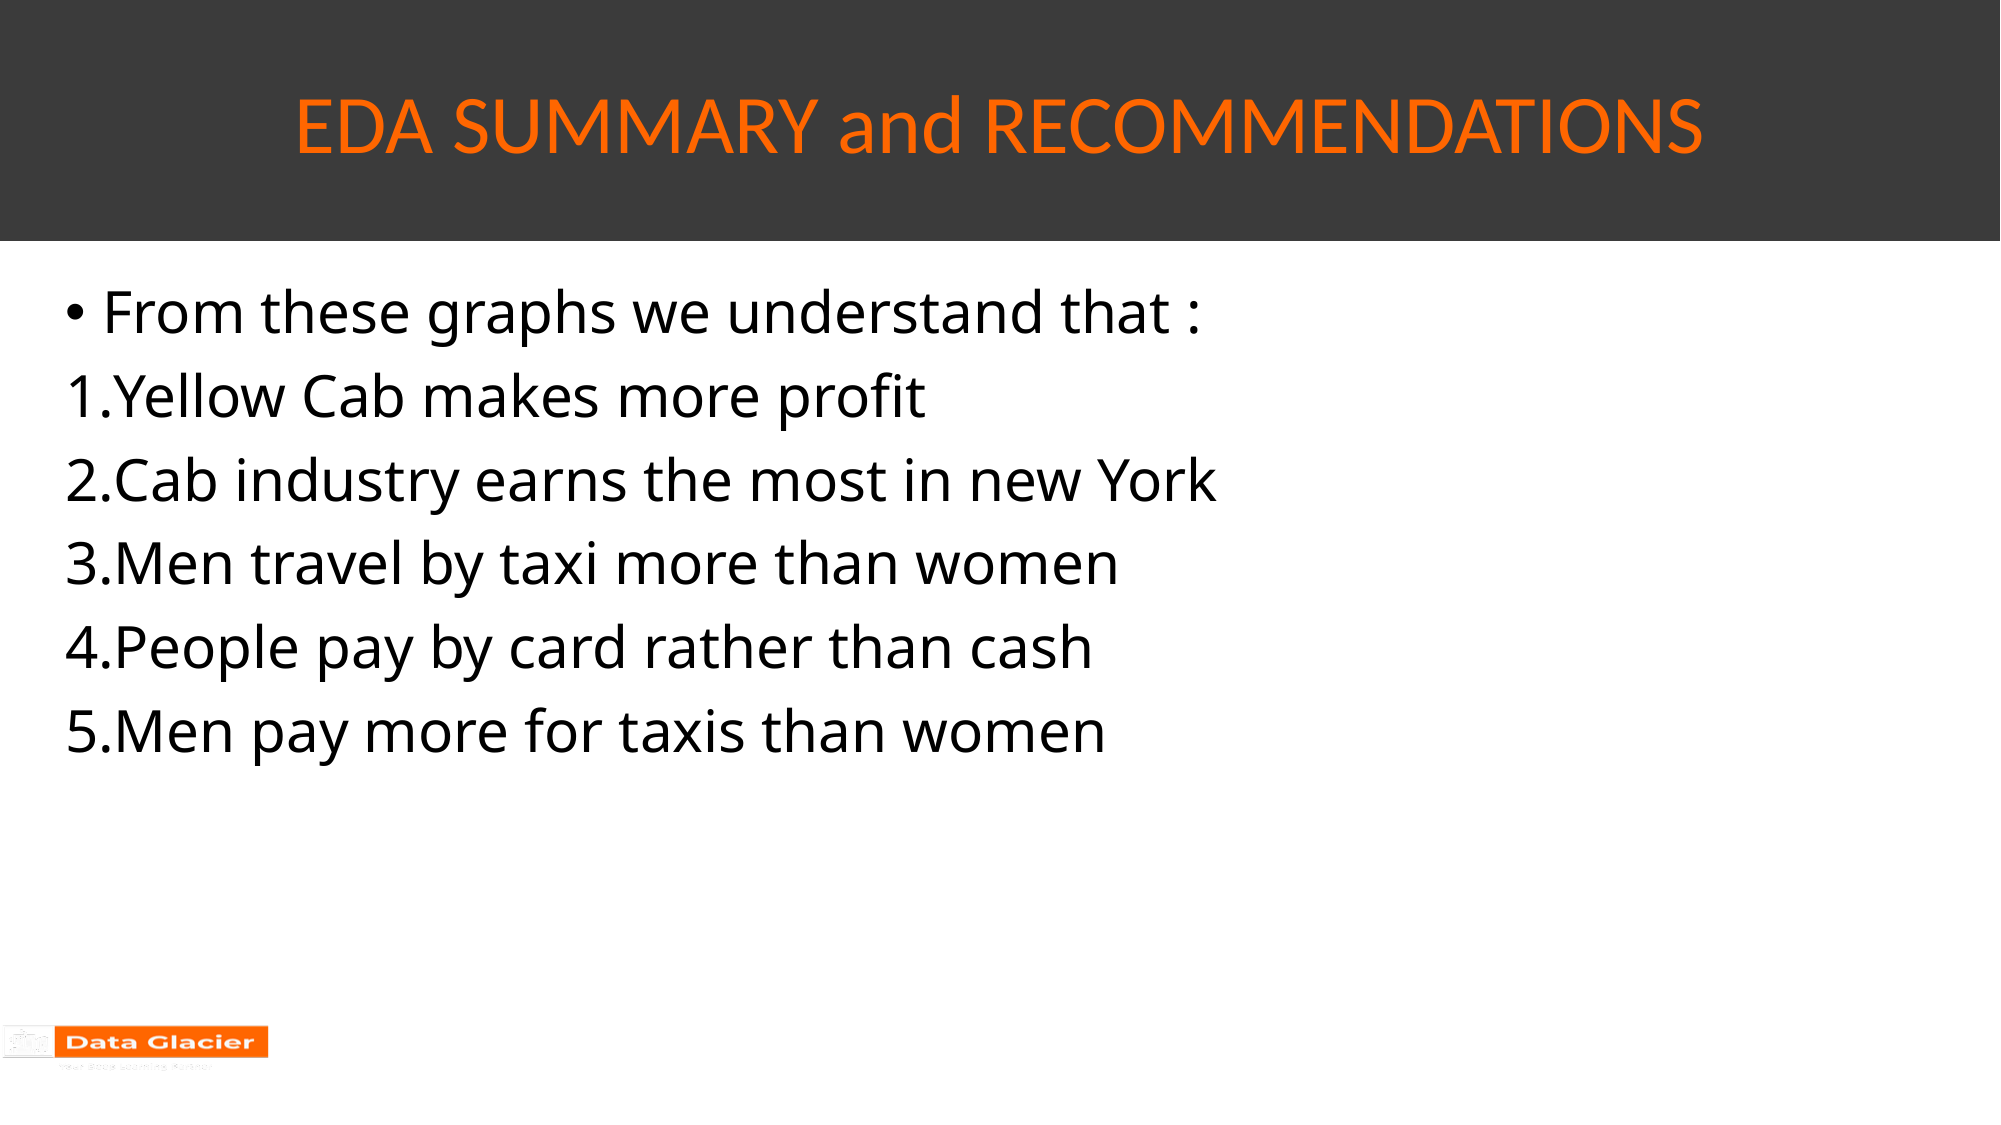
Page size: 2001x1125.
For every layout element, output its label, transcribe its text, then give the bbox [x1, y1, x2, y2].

text_box EDA SUMMARY and RECOMMENDATIONS [0, 0, 2000, 241]
list From these graphs we understand that : Yellow Cab makes more profit Cab industry earns the most in new York Men travel by taxi more than women People pay by card rather than cash Men pay more for taxis than women [50, 275, 2000, 1049]
picture [0, 966, 271, 1125]
